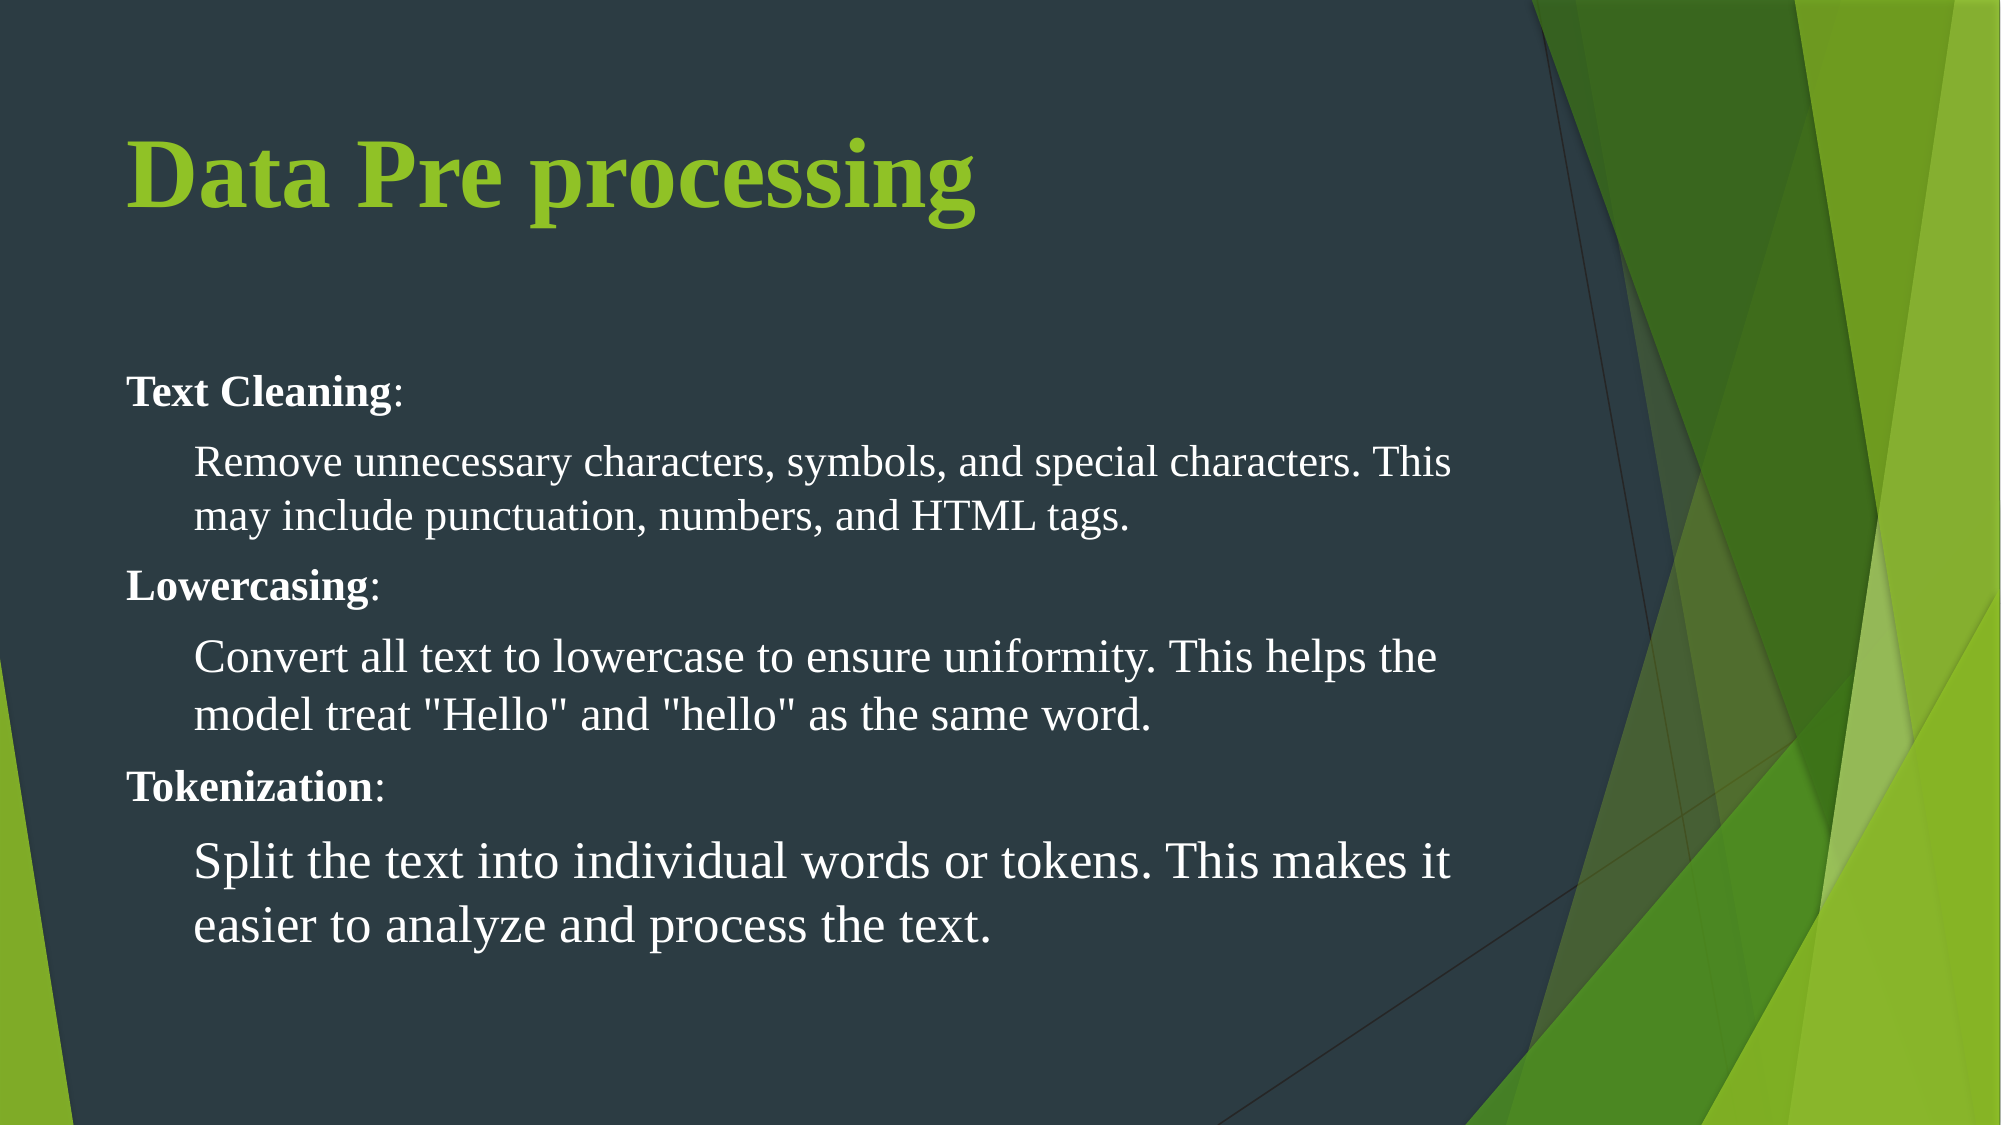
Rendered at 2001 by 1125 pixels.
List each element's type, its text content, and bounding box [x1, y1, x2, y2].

title Data Pre processing [111, 99, 1522, 317]
list Text Cleaning: Remove unnecessary characters, symbols, and special characters. This may include punctuation, numbers, and HTML tags. Lowercasing: Convert all text to lowercase to ensure uniformity. This helps the model treat "Hello" and "hello" as the same word. Tokenization: Split the text into individual words or tokens. This makes it easier to analyze and process the text. [111, 354, 1522, 992]
